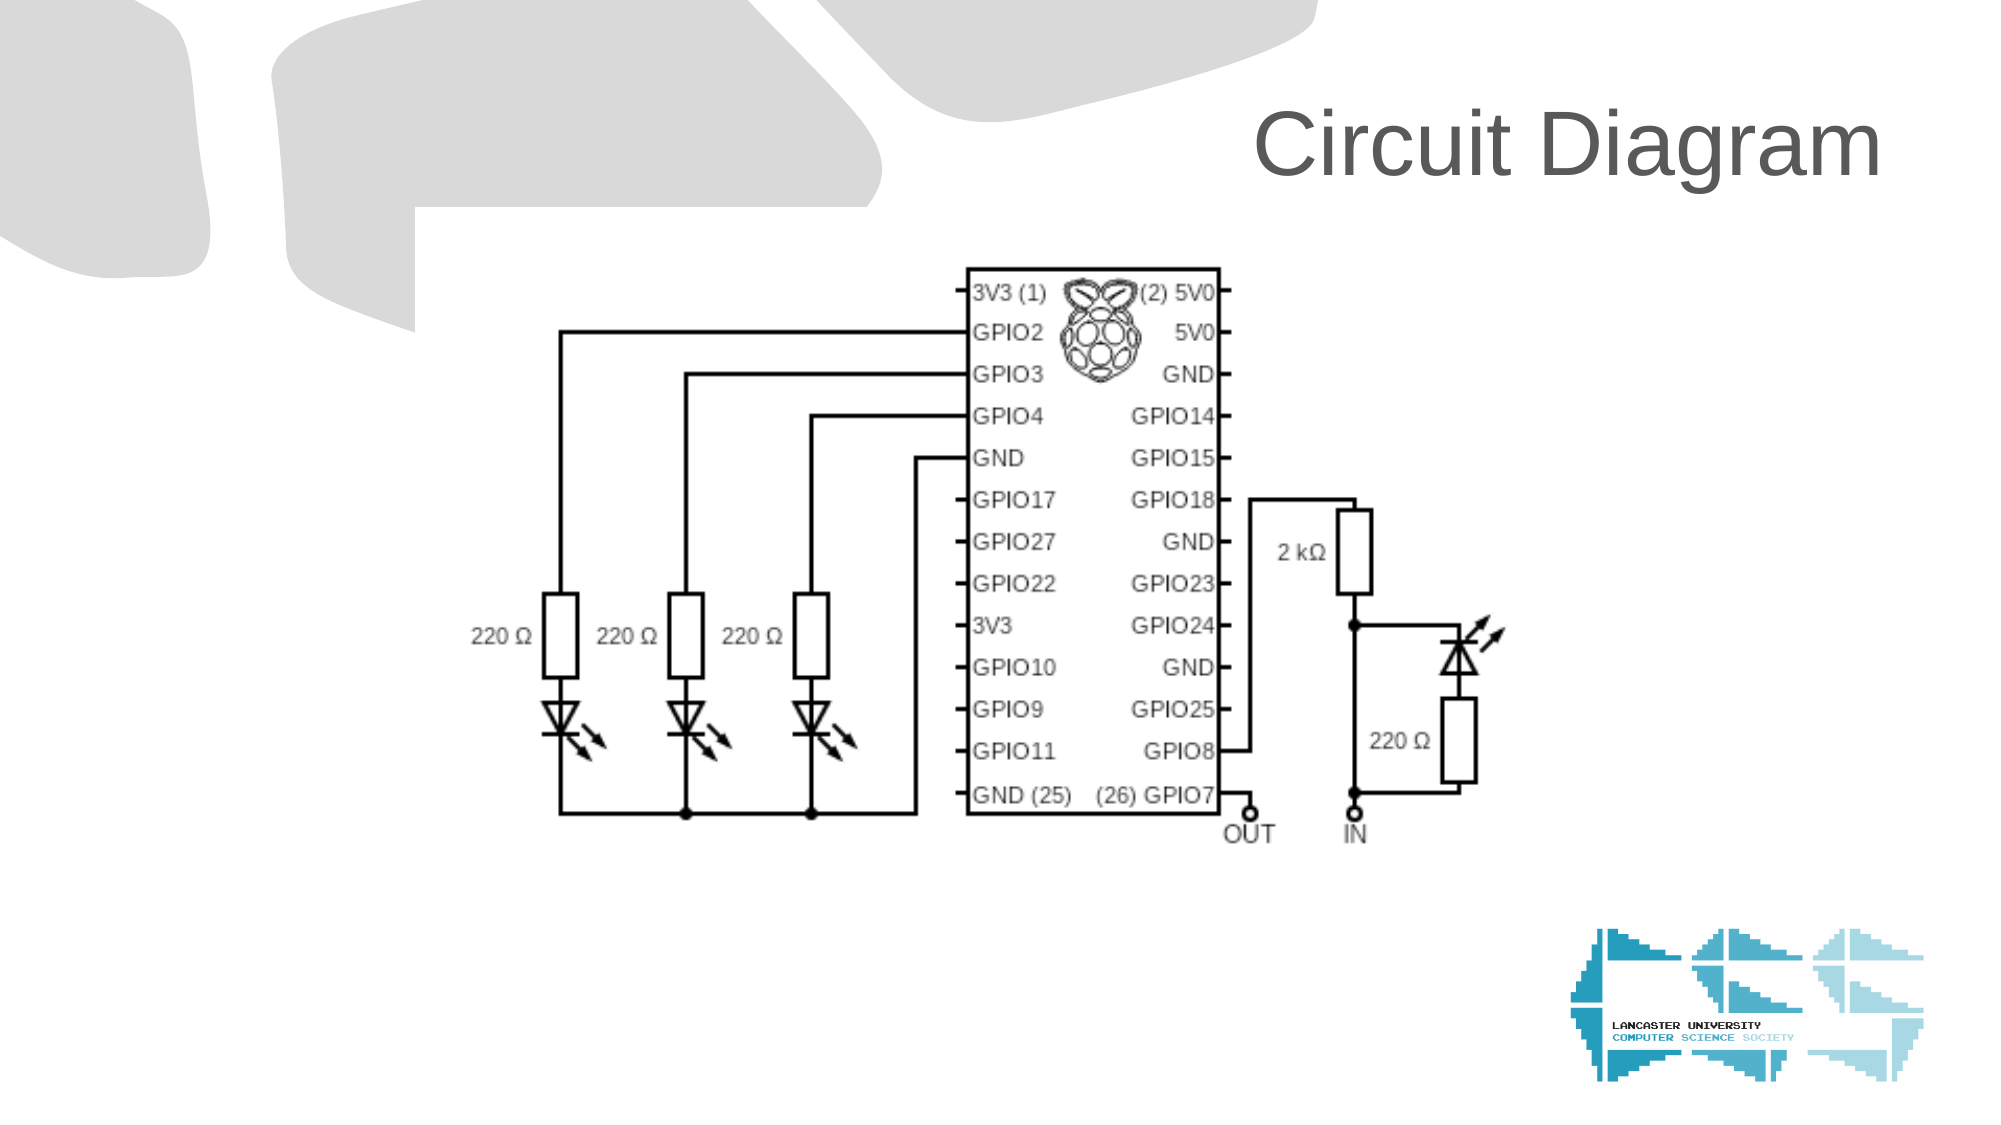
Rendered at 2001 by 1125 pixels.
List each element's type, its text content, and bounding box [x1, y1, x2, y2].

picture [414, 207, 1934, 1092]
title Circuit Diagram [99, 45, 1900, 233]
